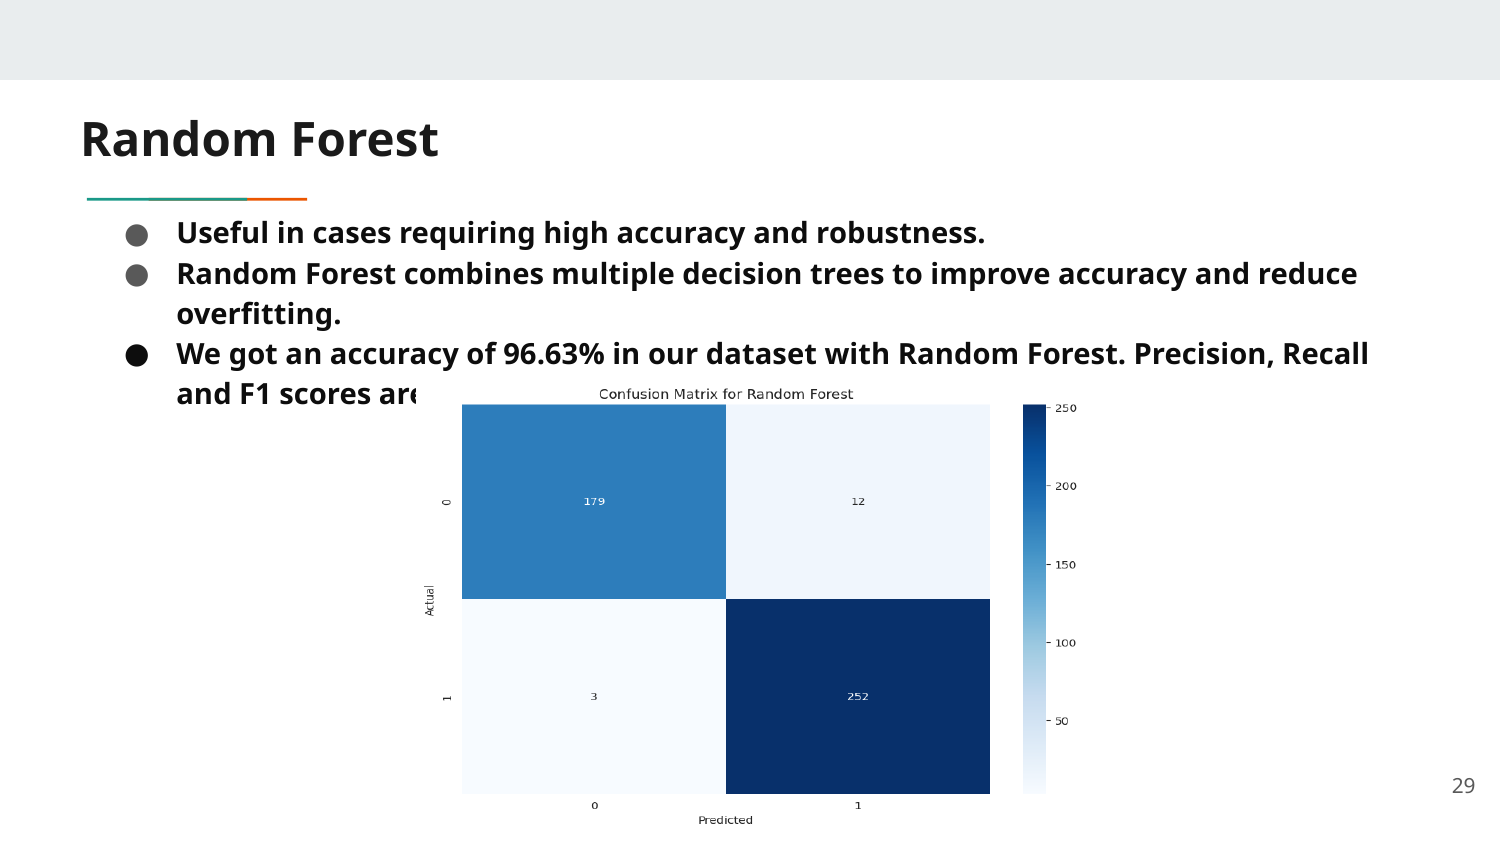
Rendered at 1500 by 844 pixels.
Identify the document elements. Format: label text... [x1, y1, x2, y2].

picture [416, 380, 1085, 832]
slide_number ‹#› [1400, 754, 1491, 819]
text_box Useful in cases requiring high accuracy and robustness. Random Forest combines multiple decision trees to improve accuracy and reduce overfitting. We got an accuracy of 96.63% in our dataset with Random Forest. Precision, Recall and F1 scores are 98.35%, 93.71%, 95.97% respectively. [86, 194, 1445, 777]
title Random Forest [65, 94, 1401, 182]
